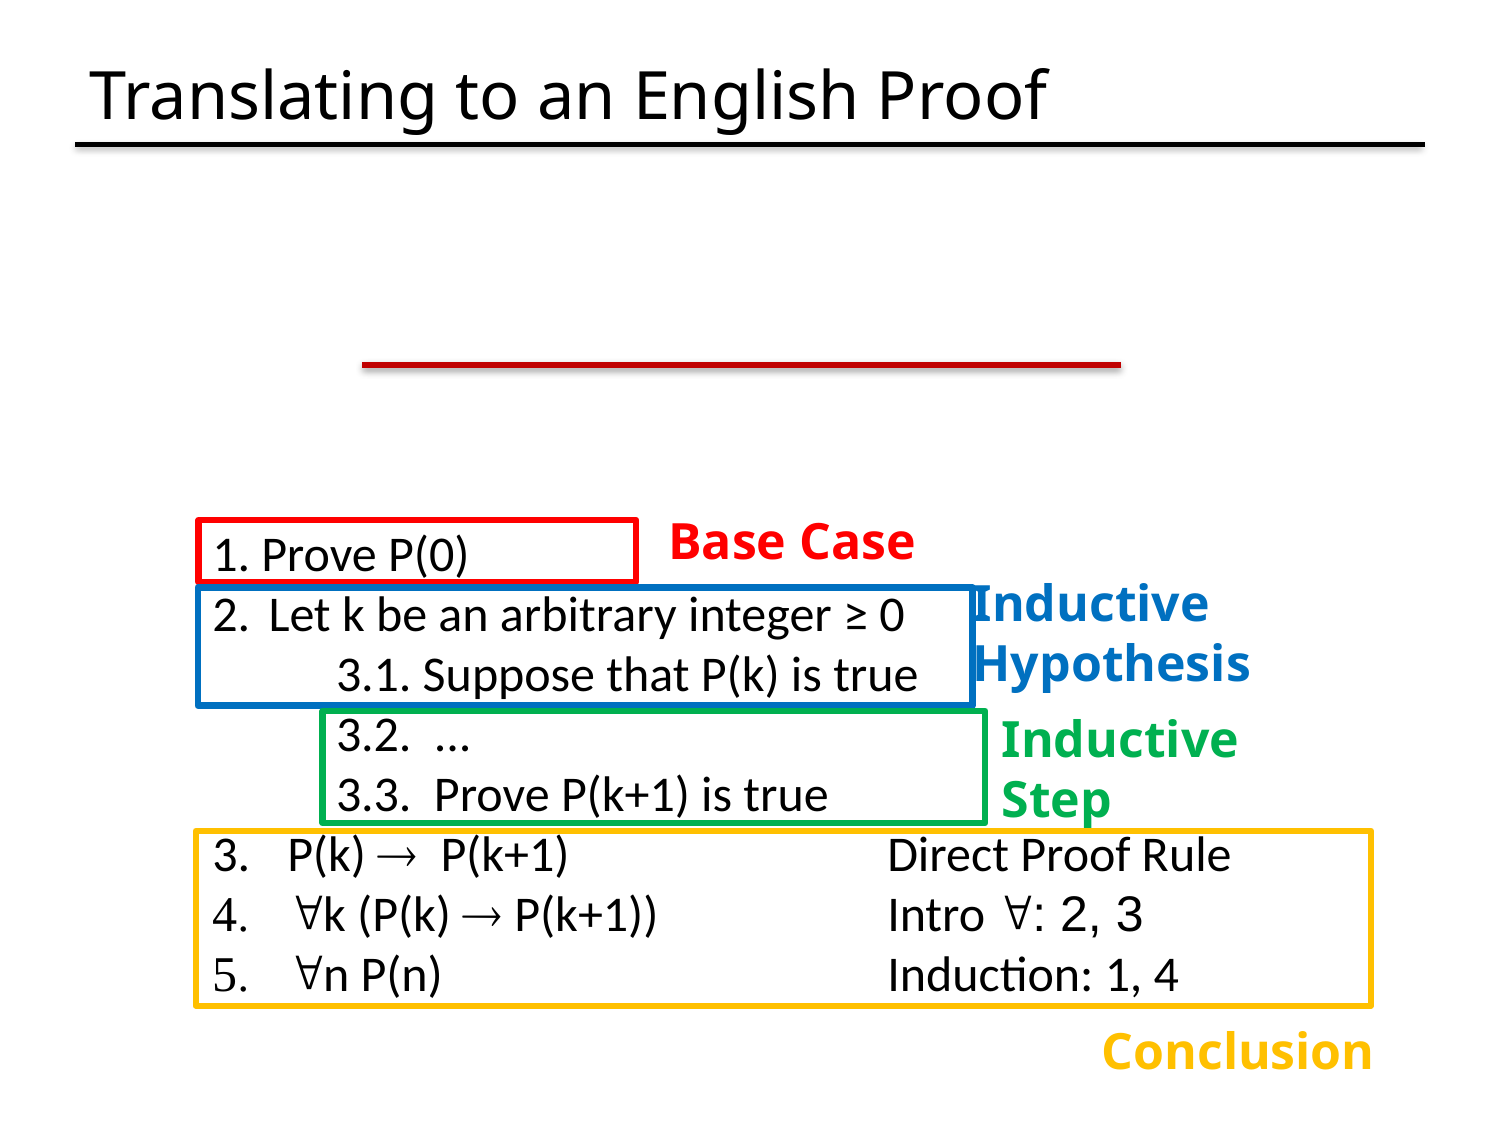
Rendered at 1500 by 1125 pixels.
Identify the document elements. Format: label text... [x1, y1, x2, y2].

text_box [194, 829, 1373, 1008]
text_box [349, 162, 1136, 471]
text_box Inductive Step [986, 699, 1267, 829]
text_box [196, 585, 975, 708]
text_box [321, 709, 986, 825]
text_box [196, 518, 638, 584]
text_box 1. Prove P(0) Let k be an arbitrary integer ≥ 0 3.1. Suppose that P(k) is true 3.2. ... 3.3. Prove P(k+1) is true P(k)  P(k+1) Direct Proof Rule k (P(k)  P(k+1)) Intro : 2, 3 n P(n) Induction: 1, 4 [197, 514, 1386, 1010]
text_box Conclusion [1087, 1012, 1390, 1088]
title Translating to an English Proof [75, 45, 1425, 145]
text_box Inductive Hypothesis [957, 563, 1266, 699]
text_box Base Case [653, 501, 931, 577]
